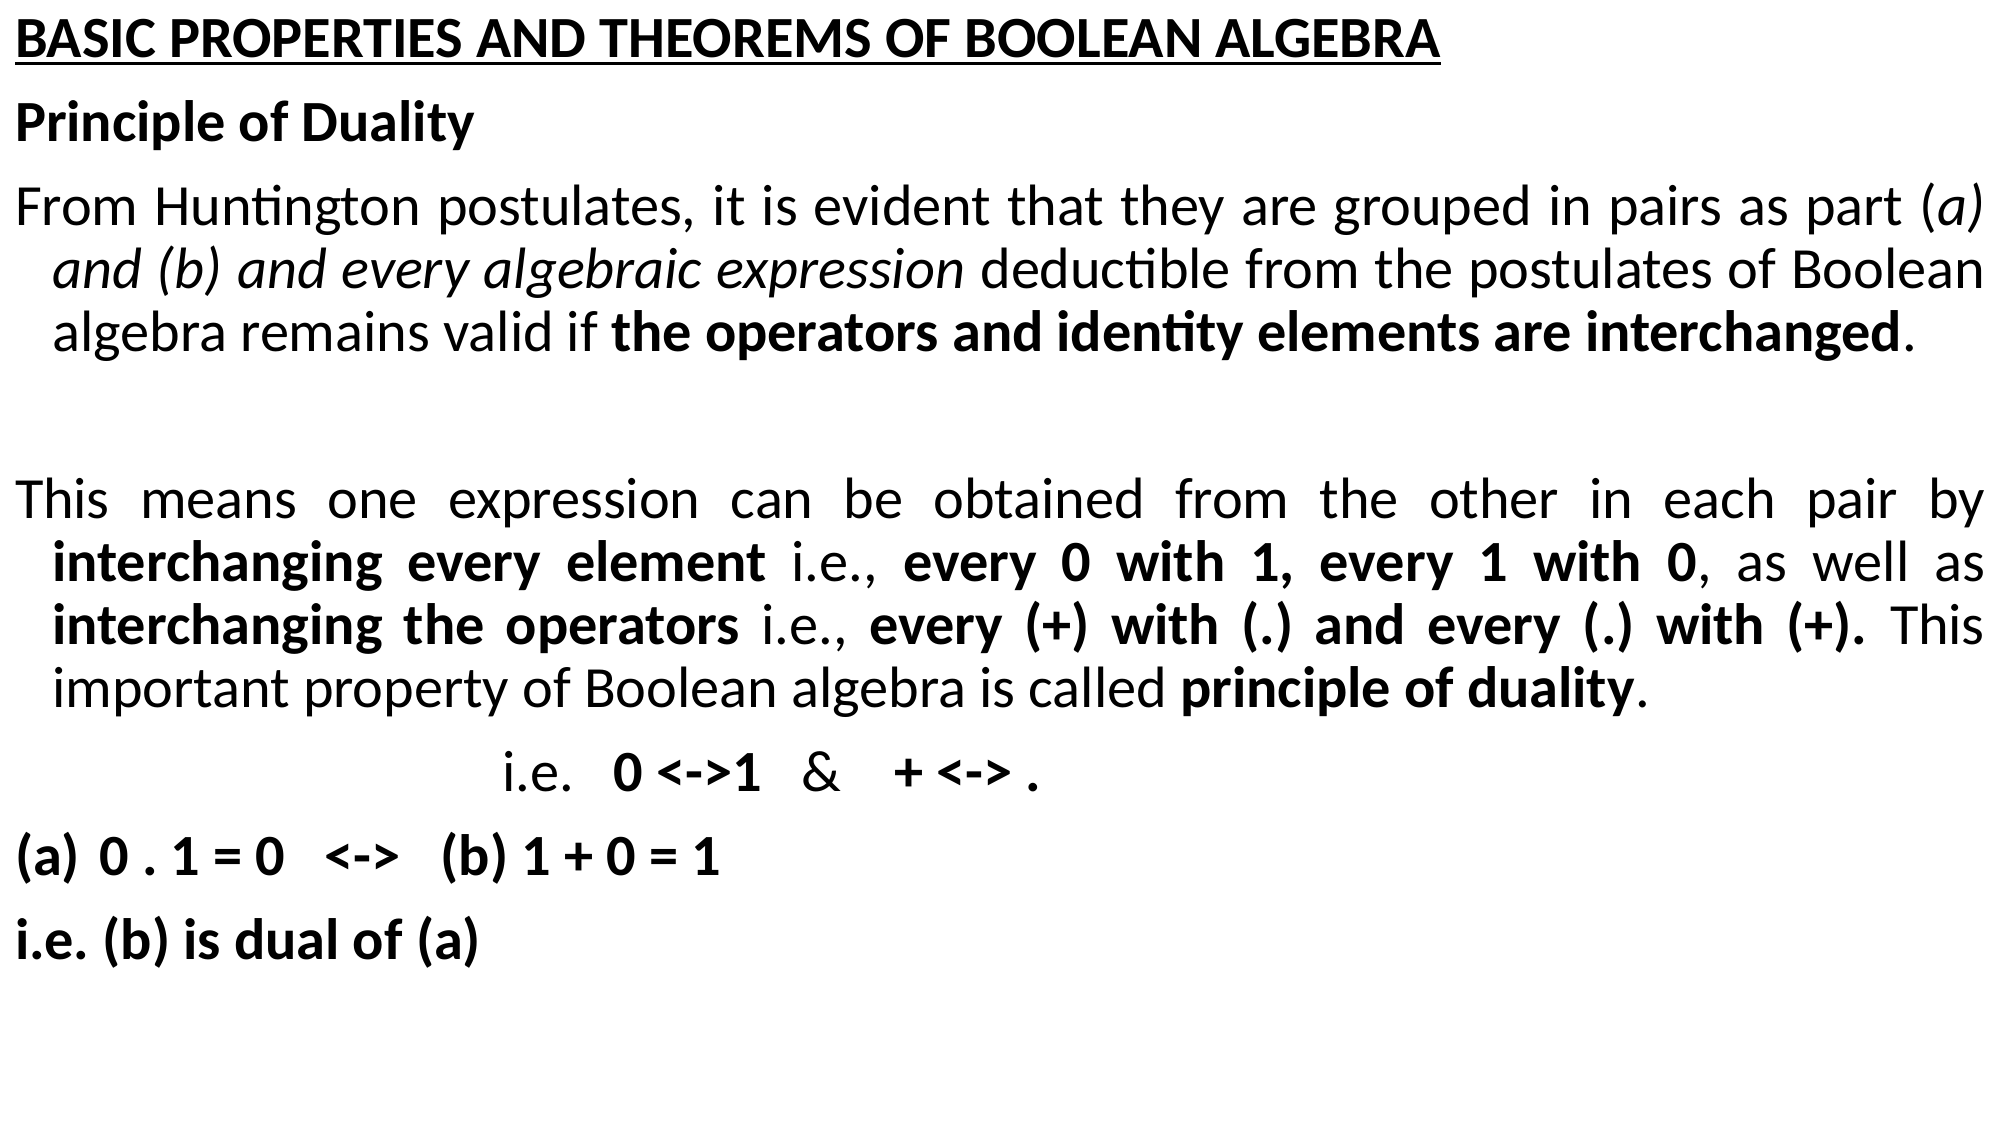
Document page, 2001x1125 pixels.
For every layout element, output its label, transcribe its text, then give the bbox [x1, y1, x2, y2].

list BASIC PROPERTIES AND THEOREMS OF BOOLEAN ALGEBRA Principle of Duality From Huntington postulates, it is evident that they are grouped in pairs as part (a) and (b) and every algebraic expression deductible from the postulates of Boolean algebra remains valid if the operators and identity elements are interchanged. This means one expression can be obtained from the other in each pair by interchanging every element i.e., every 0 with 1, every 1 with 0, as well as interchanging the operators i.e., every (+) with (.) and every (.) with (+). This important property of Boolean algebra is called principle of duality. i.e. 0 <->1 & + <-> . 0 . 1 = 0 <-> (b) 1 + 0 = 1 i.e. (b) is dual of (a) [0, 0, 2000, 1125]
